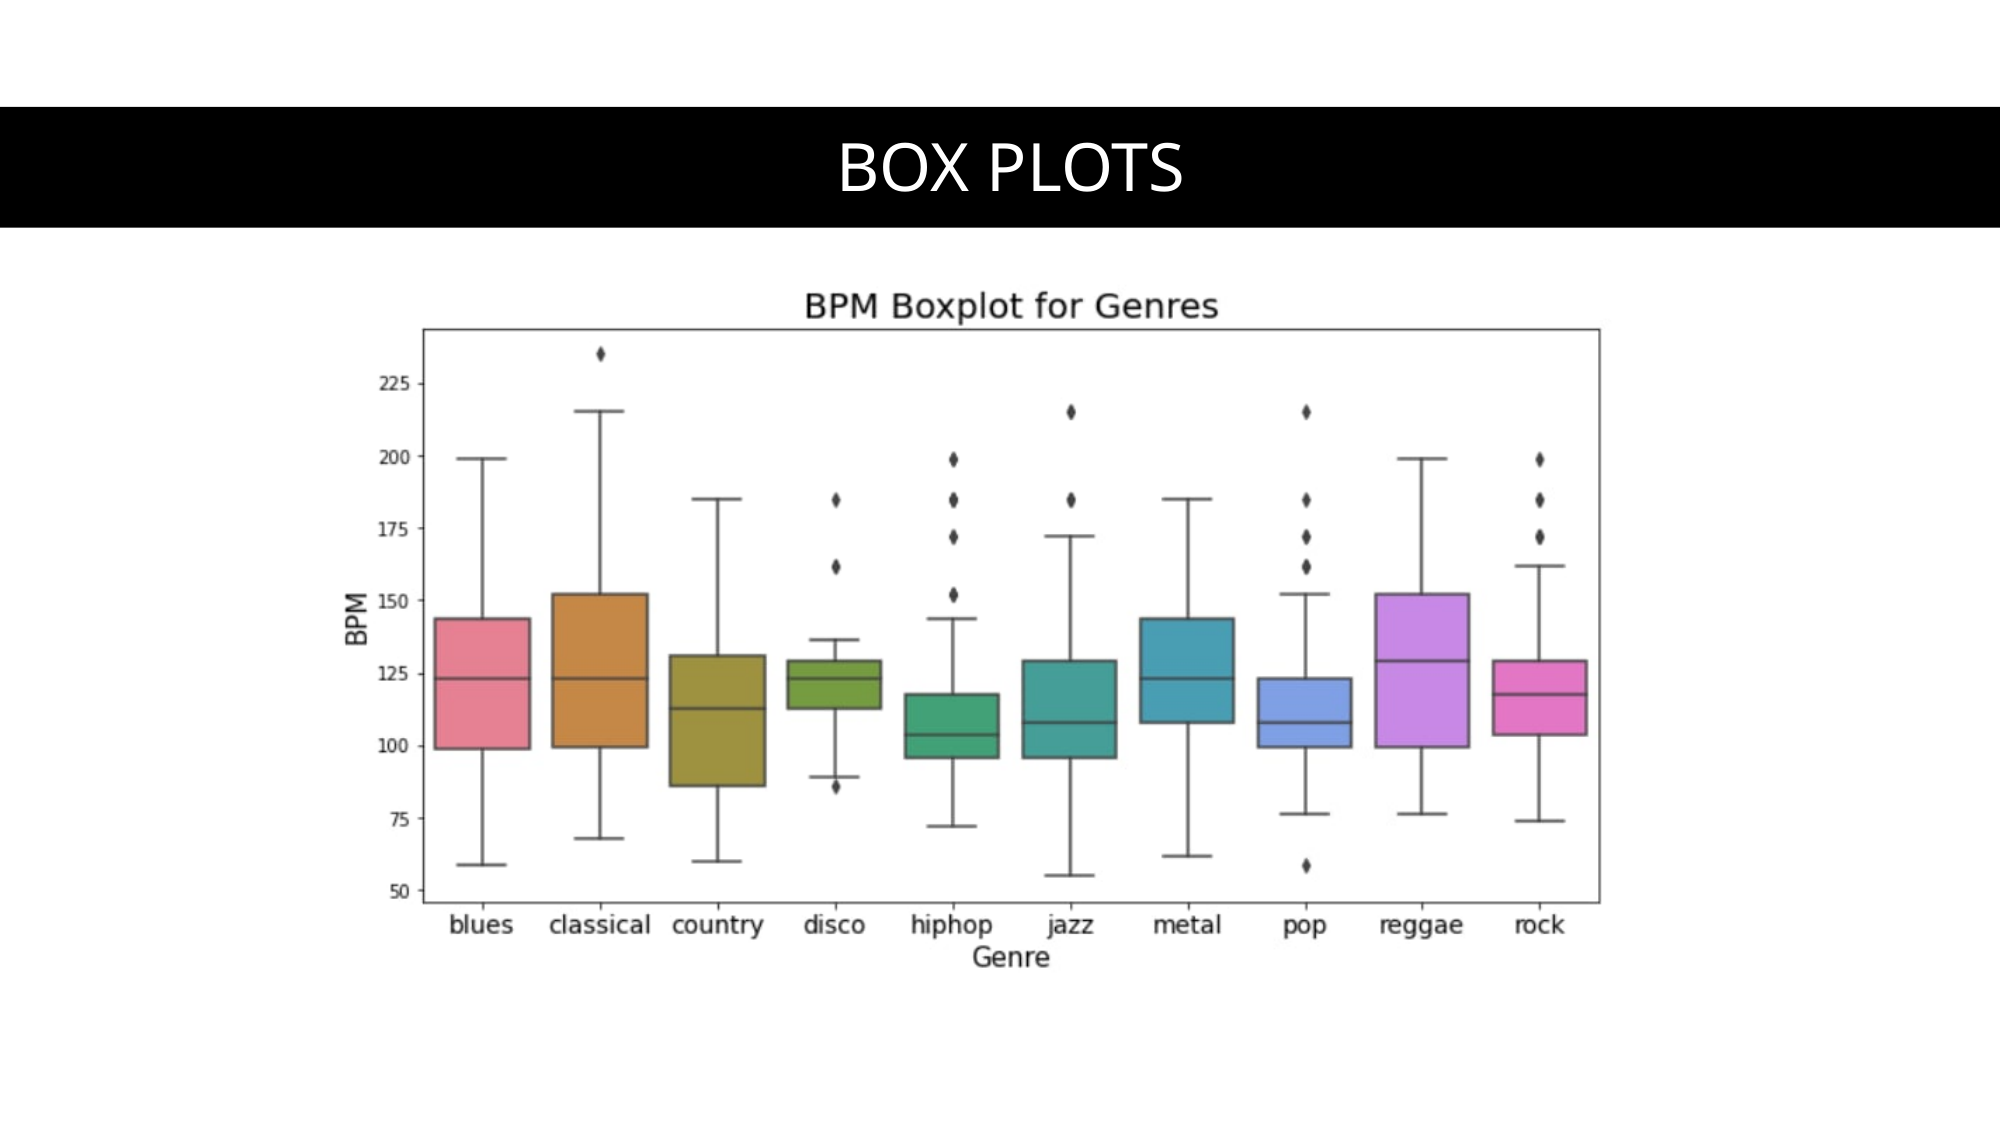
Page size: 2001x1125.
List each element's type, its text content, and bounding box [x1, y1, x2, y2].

picture [319, 274, 1680, 996]
text_box BOX PLOTS [91, 105, 1931, 228]
text_box [0, 106, 2000, 229]
